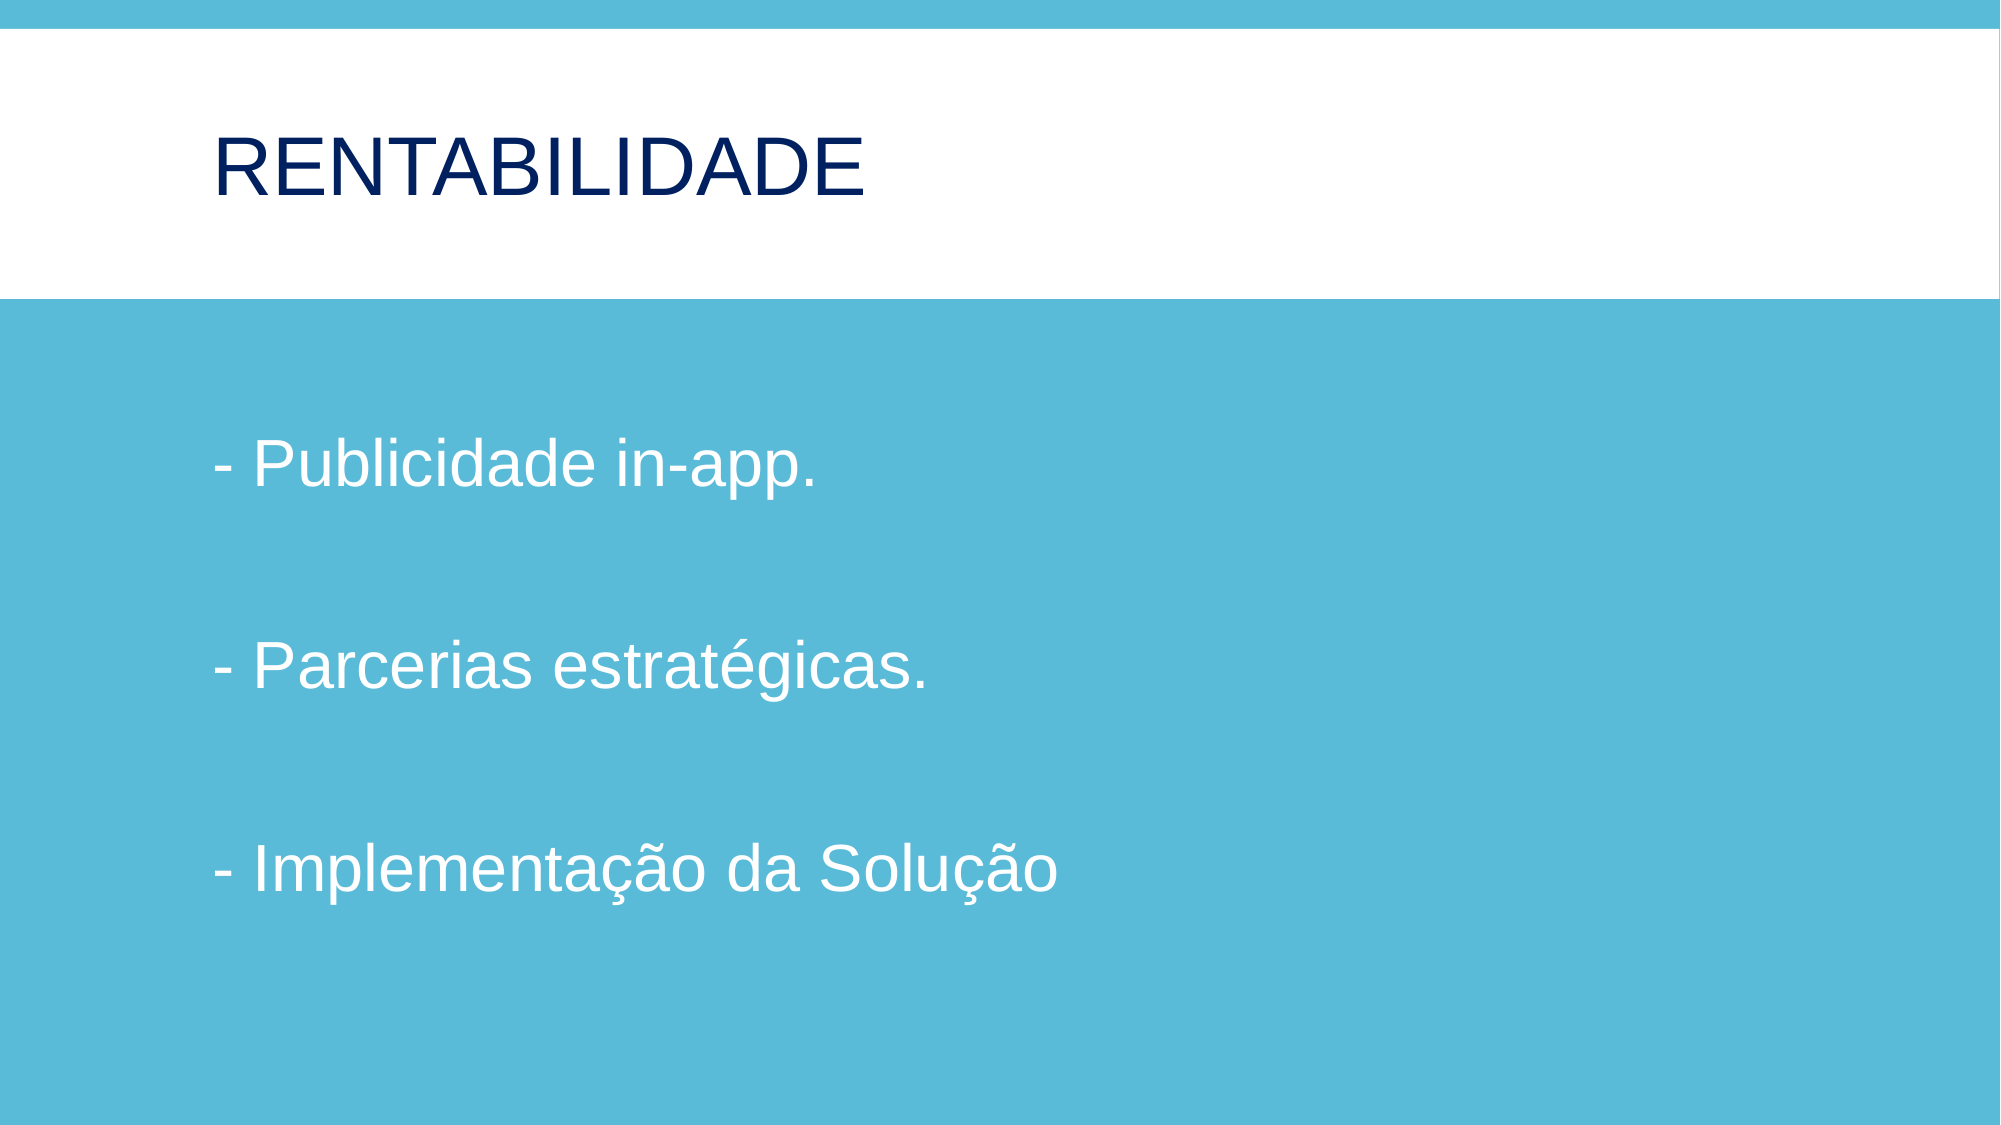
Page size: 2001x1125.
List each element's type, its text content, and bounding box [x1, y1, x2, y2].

title RENTABILIDADE [197, 46, 1803, 295]
list - Publicidade in-app. - Parcerias estratégicas. - Implementação da Solução [197, 421, 1680, 1097]
